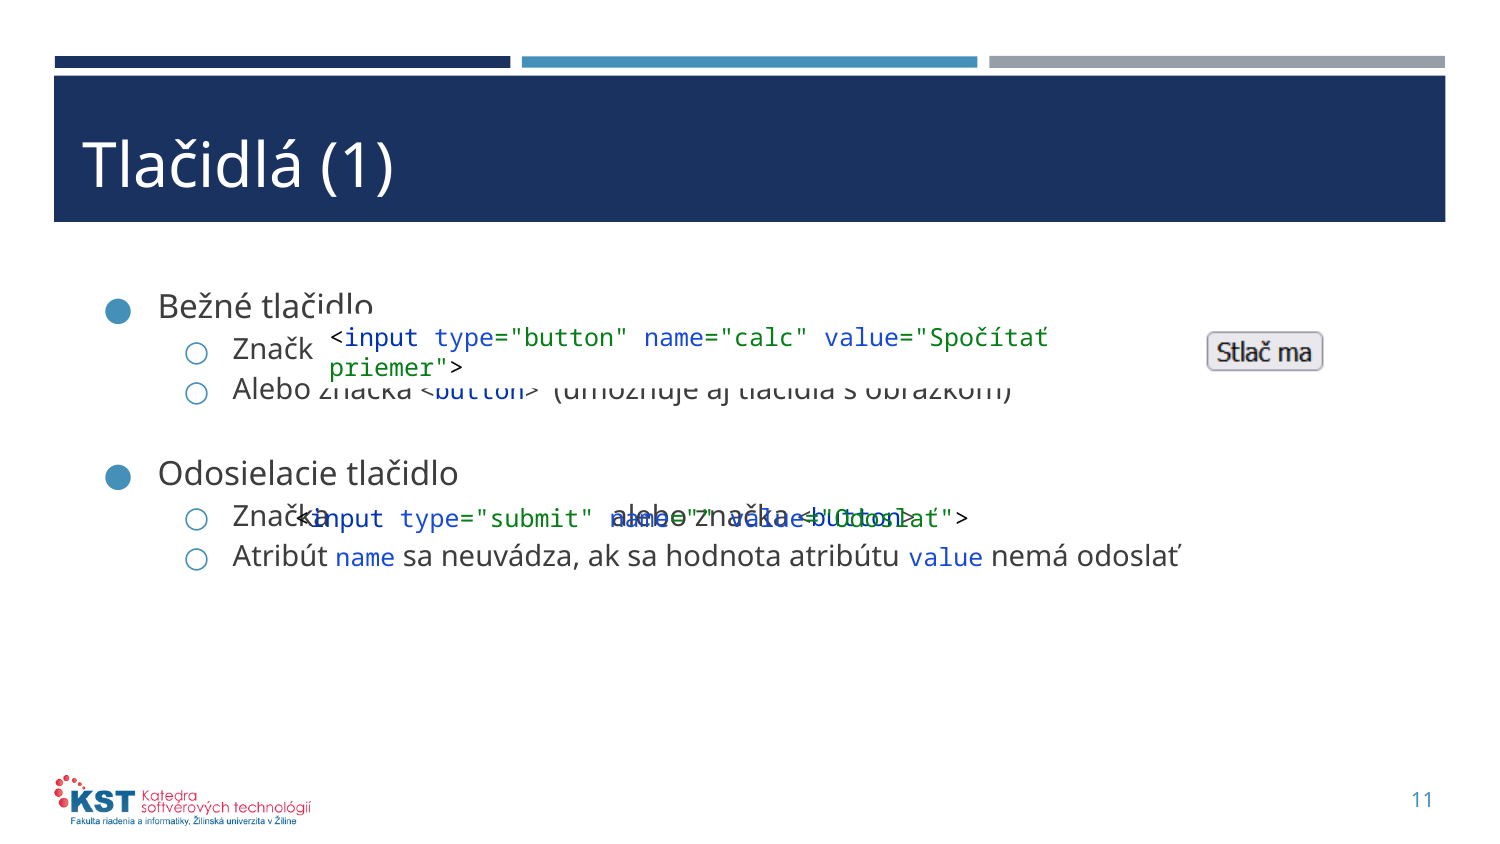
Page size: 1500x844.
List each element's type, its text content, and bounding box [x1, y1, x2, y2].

picture [54, 775, 311, 826]
title Tlačidlá (1) [71, 86, 1429, 212]
text_box <input type="button" name="calc" value="Spočítať priemer"> [314, 313, 1147, 389]
slide_number 11 [1394, 777, 1446, 823]
text_box <input type="submit" name="" value="Odoslať"> [279, 494, 985, 540]
picture [1196, 318, 1341, 384]
list Bežné tlačidlo Značka Alebo značka <button> (umožňuje aj tlačidlá s obrázkom) Odosielacie tlačidlo Značka alebo značka <button> Atribút name sa neuvádza, ak sa hodnota atribútu value nemá odoslať [71, 268, 1438, 721]
